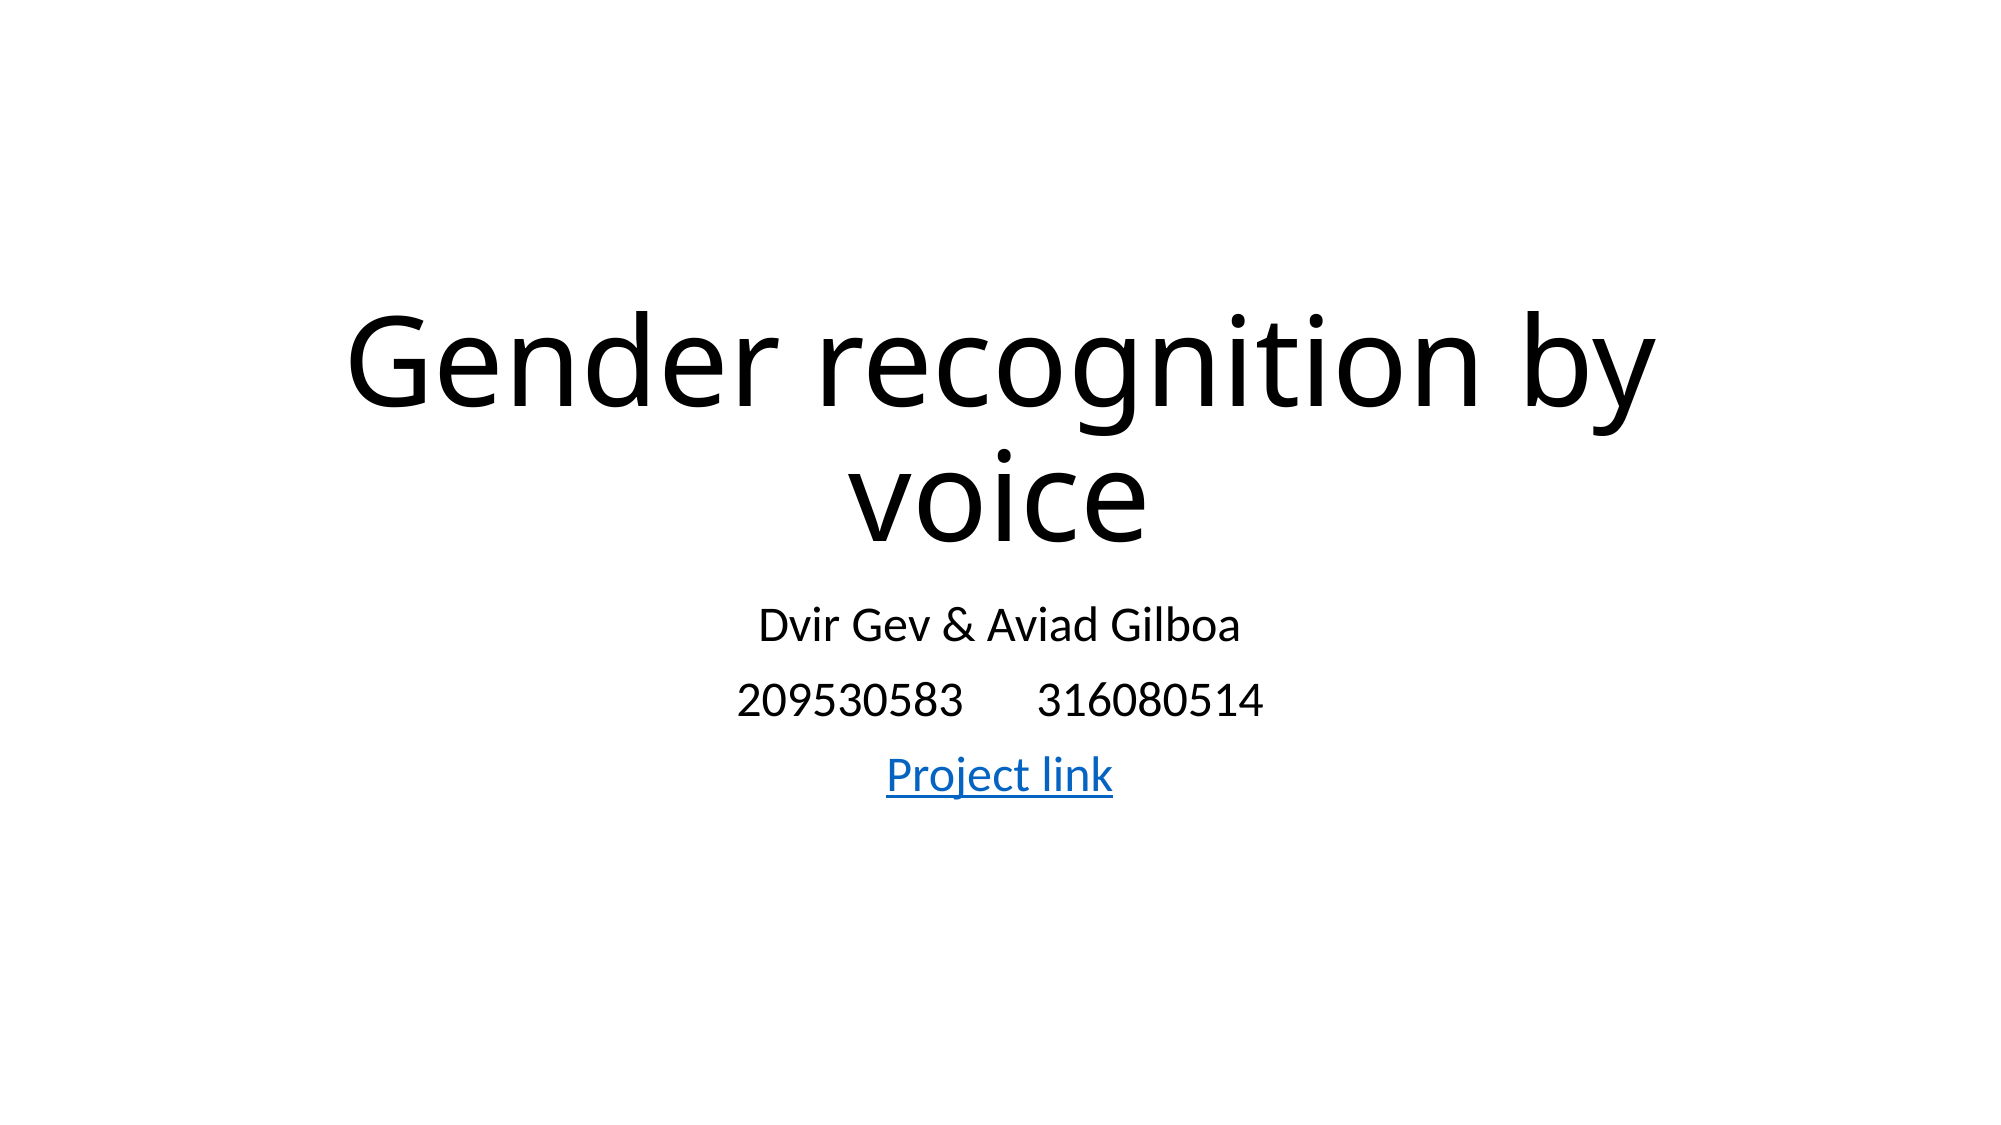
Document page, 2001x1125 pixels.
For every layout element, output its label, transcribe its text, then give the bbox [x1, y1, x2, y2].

subtitle Dvir Gev & Aviad Gilboa 209530583 316080514 Project link [249, 590, 1750, 863]
title Gender recognition by voice [249, 184, 1750, 576]
